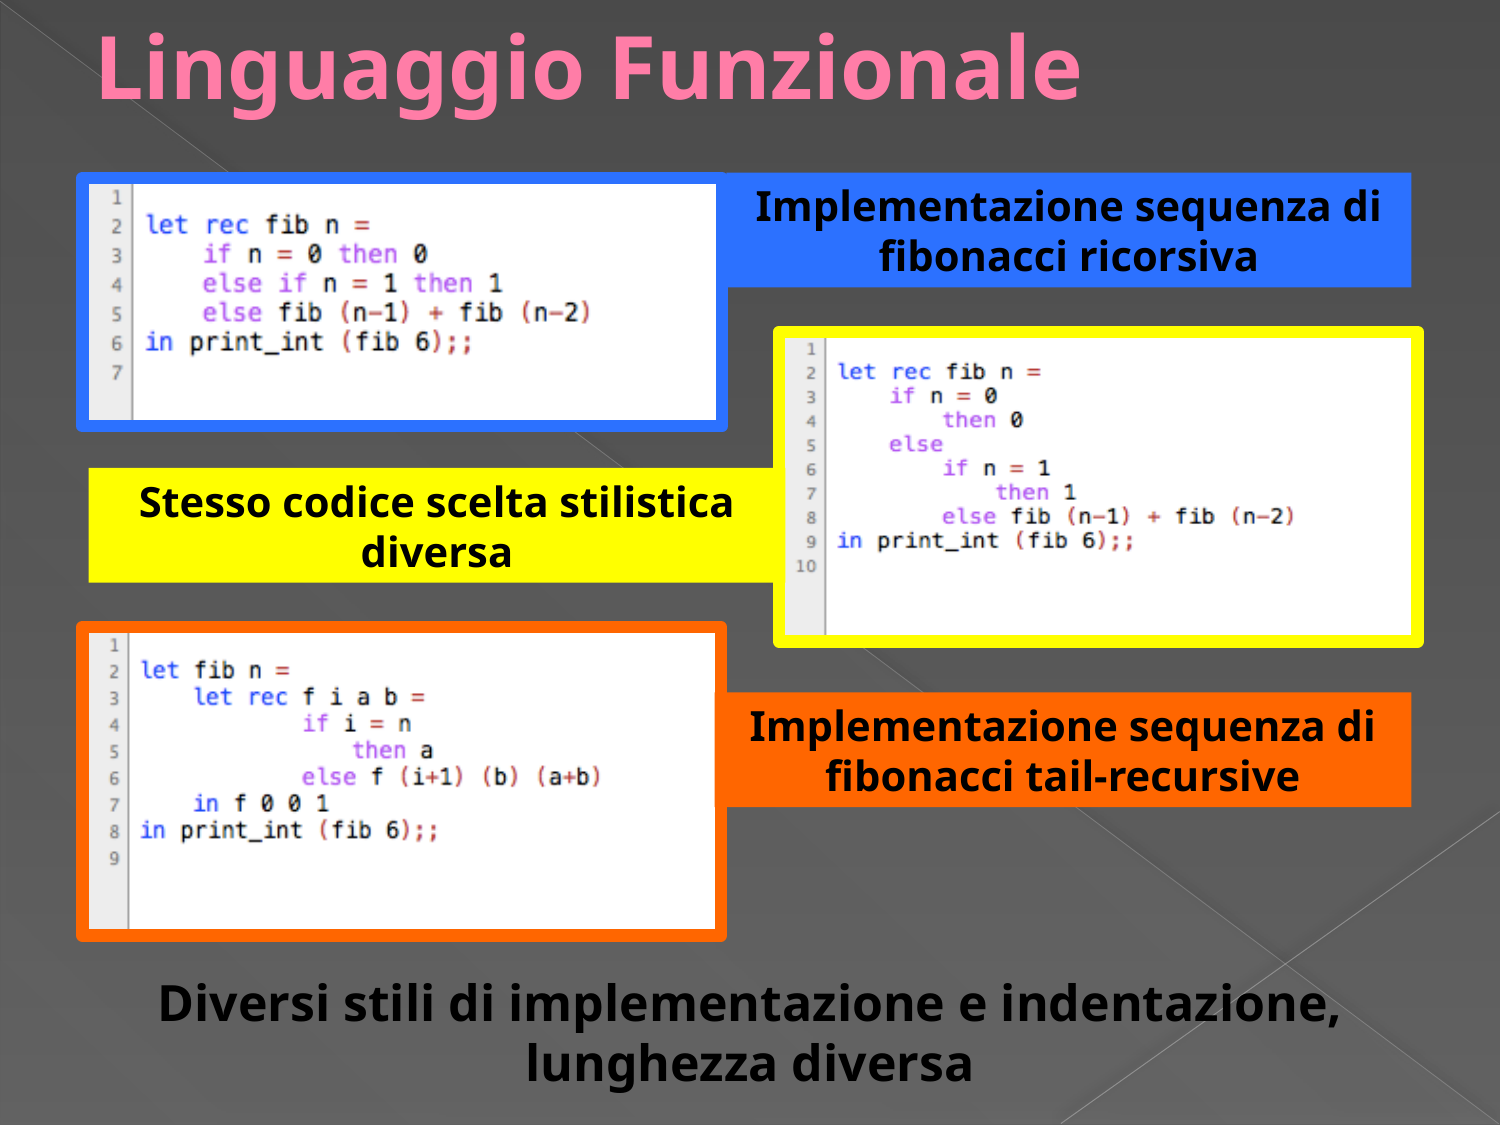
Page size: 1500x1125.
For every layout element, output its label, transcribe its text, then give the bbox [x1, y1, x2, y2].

picture [88, 184, 716, 421]
text_box Stesso codice scelta stilistica diversa [88, 467, 775, 583]
text_box Implementazione sequenza di fibonacci ricorsiva [726, 172, 1412, 288]
picture [785, 337, 1412, 636]
text_box Diversi stili di implementazione e indentazione, lunghezza diversa [88, 964, 1412, 1099]
title Linguaggio Funzionale [0, 0, 1350, 129]
text_box Implementazione sequenza di fibonacci tail-recursive [720, 692, 1412, 808]
picture [88, 633, 715, 930]
